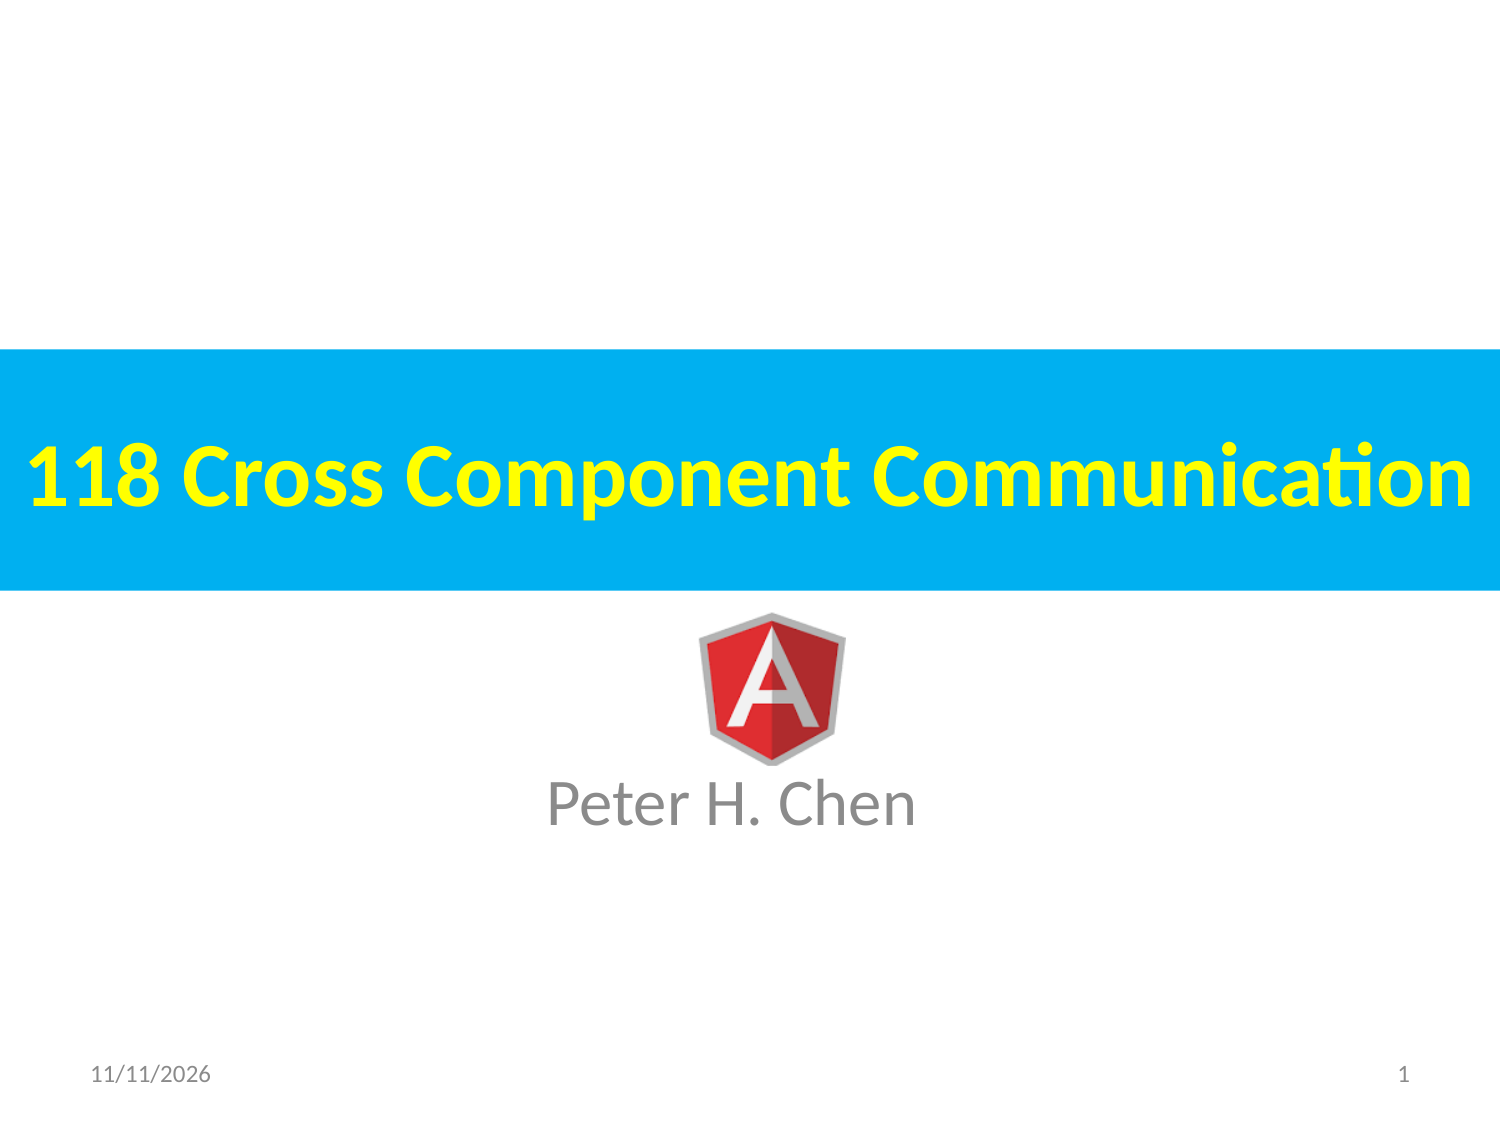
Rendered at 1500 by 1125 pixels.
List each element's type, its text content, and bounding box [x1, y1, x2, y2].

picture [694, 609, 846, 771]
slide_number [75, 1042, 425, 1103]
slide_number 1 [1074, 1042, 1425, 1103]
subtitle Peter H. Chen [206, 751, 1257, 866]
title 118 Cross Component Communication [0, 349, 1500, 591]
